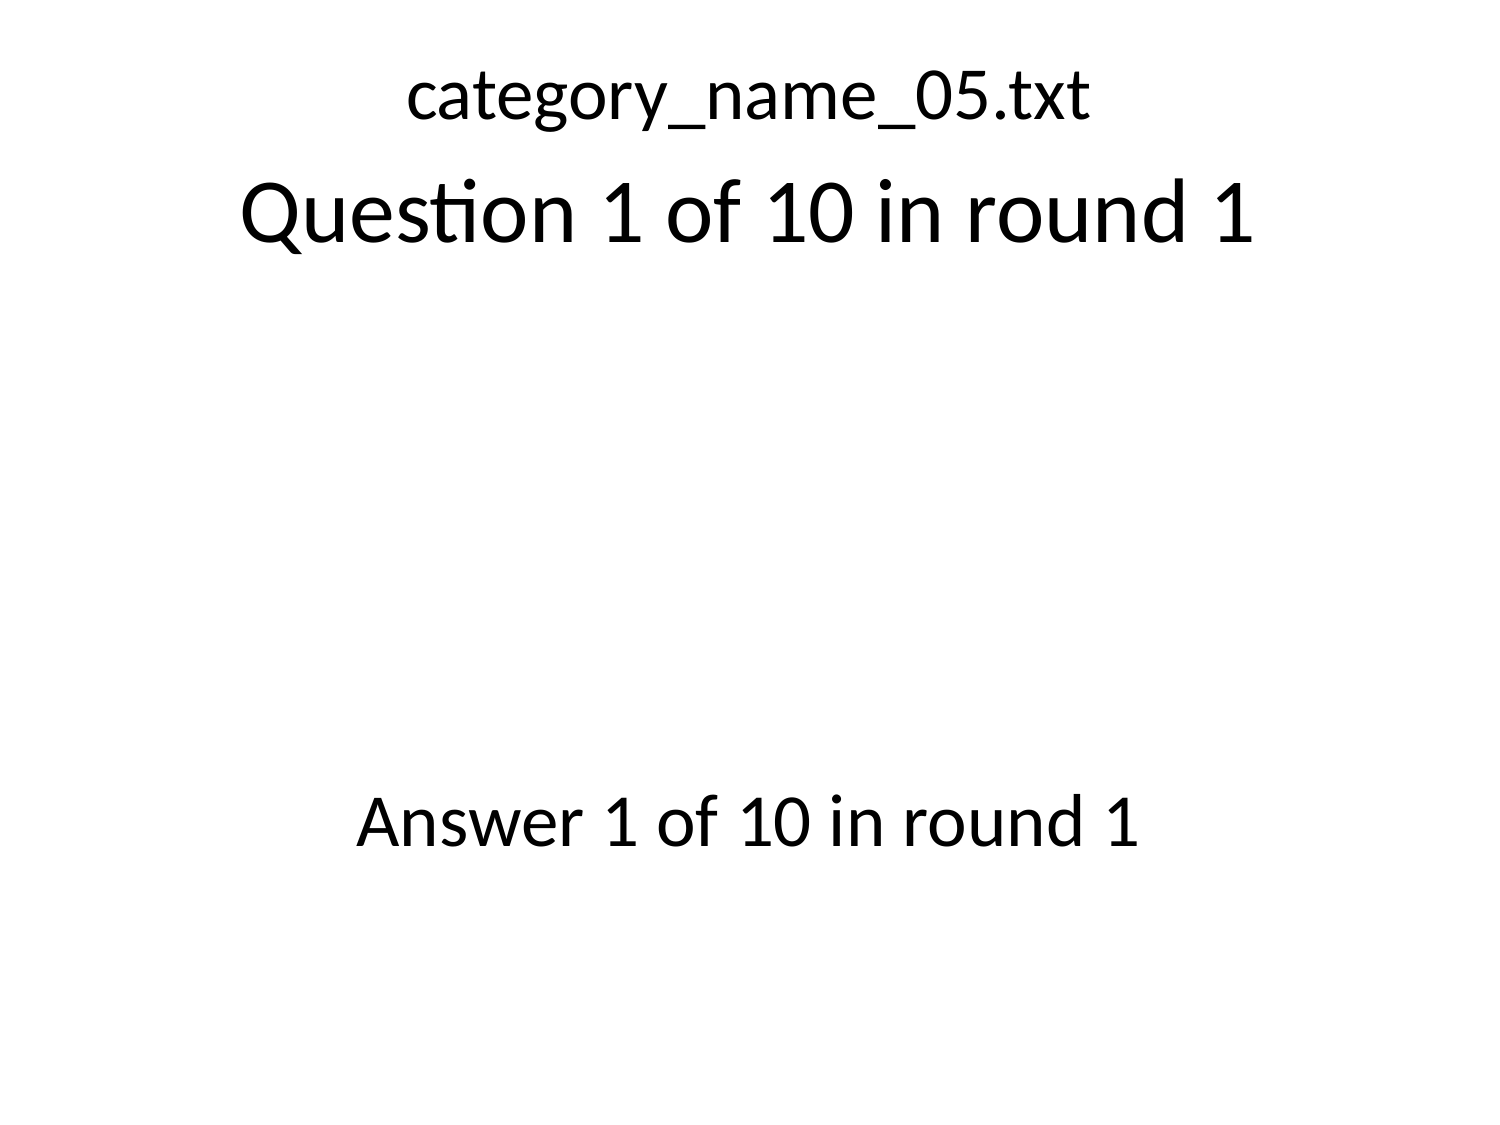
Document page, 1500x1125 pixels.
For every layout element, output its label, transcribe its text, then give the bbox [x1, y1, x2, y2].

text_box Answer 1 of 10 in round 1 [35, 764, 1463, 921]
text_box Question 1 of 10 in round 1 [35, 143, 1463, 764]
text_box category_name_05.txt [35, 37, 1463, 143]
